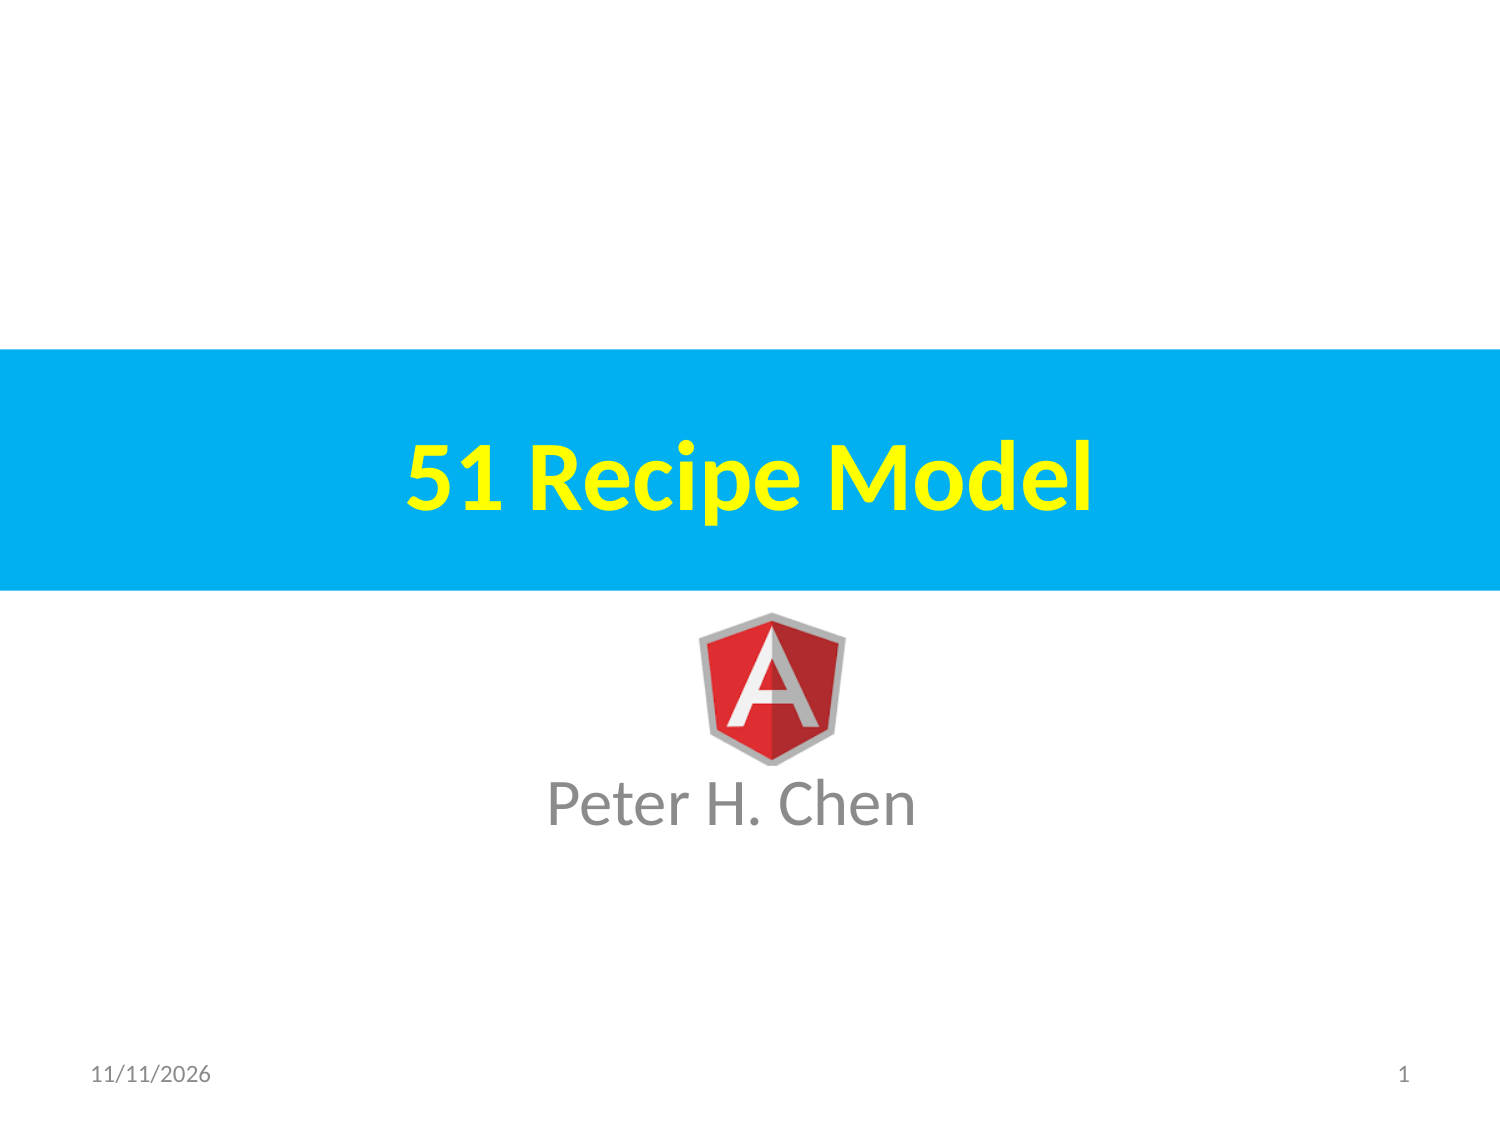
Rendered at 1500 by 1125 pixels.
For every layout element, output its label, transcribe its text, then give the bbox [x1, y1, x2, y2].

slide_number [75, 1042, 425, 1103]
slide_number 1 [1074, 1042, 1425, 1103]
subtitle Peter H. Chen [206, 751, 1257, 866]
title 51 Recipe Model [0, 349, 1500, 591]
picture [694, 609, 846, 771]
